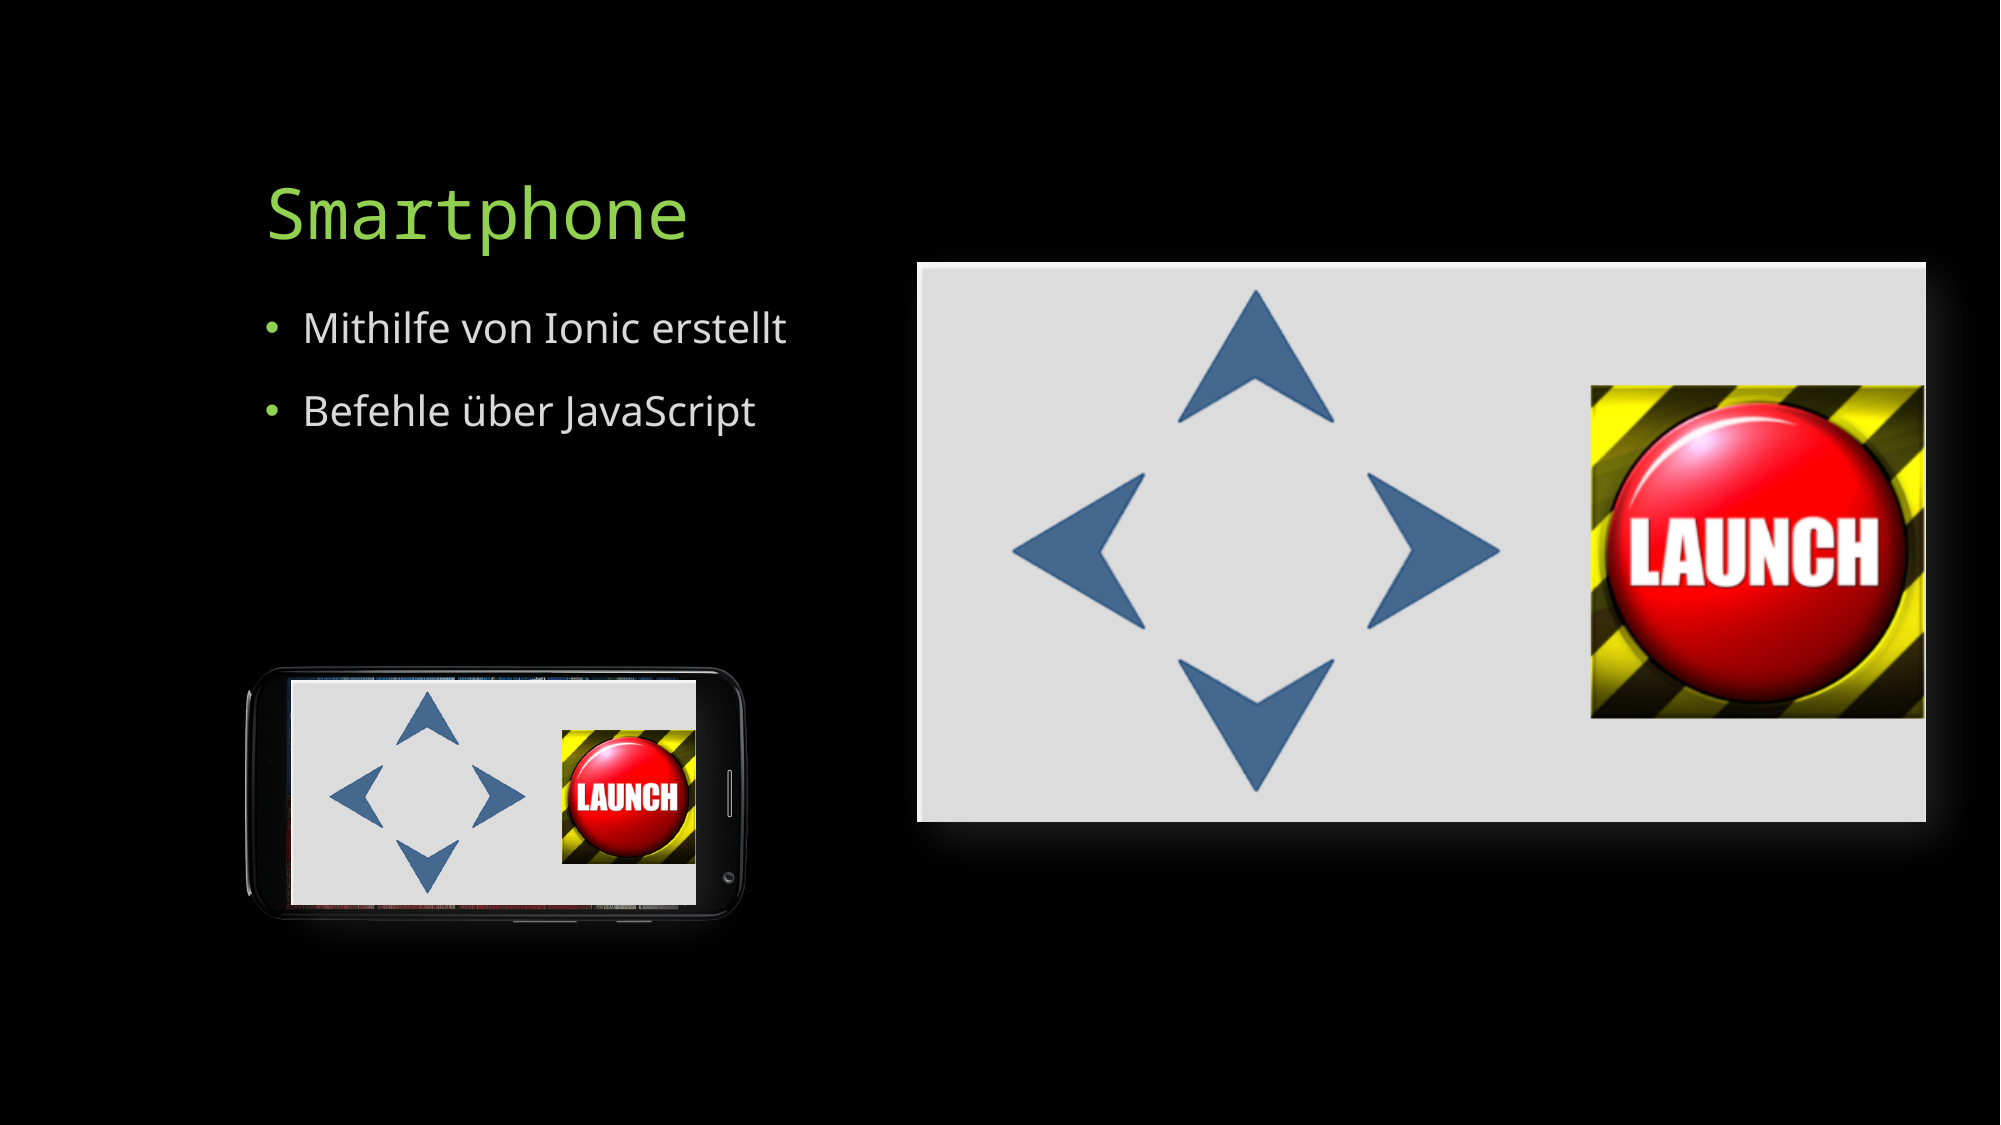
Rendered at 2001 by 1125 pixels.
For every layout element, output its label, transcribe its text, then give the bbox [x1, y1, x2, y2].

picture [232, 527, 764, 1059]
picture [917, 262, 1926, 822]
list Mithilfe von Ionic erstellt Befehle über JavaScript [249, 299, 1750, 1000]
title Smartphone [249, 75, 1750, 263]
